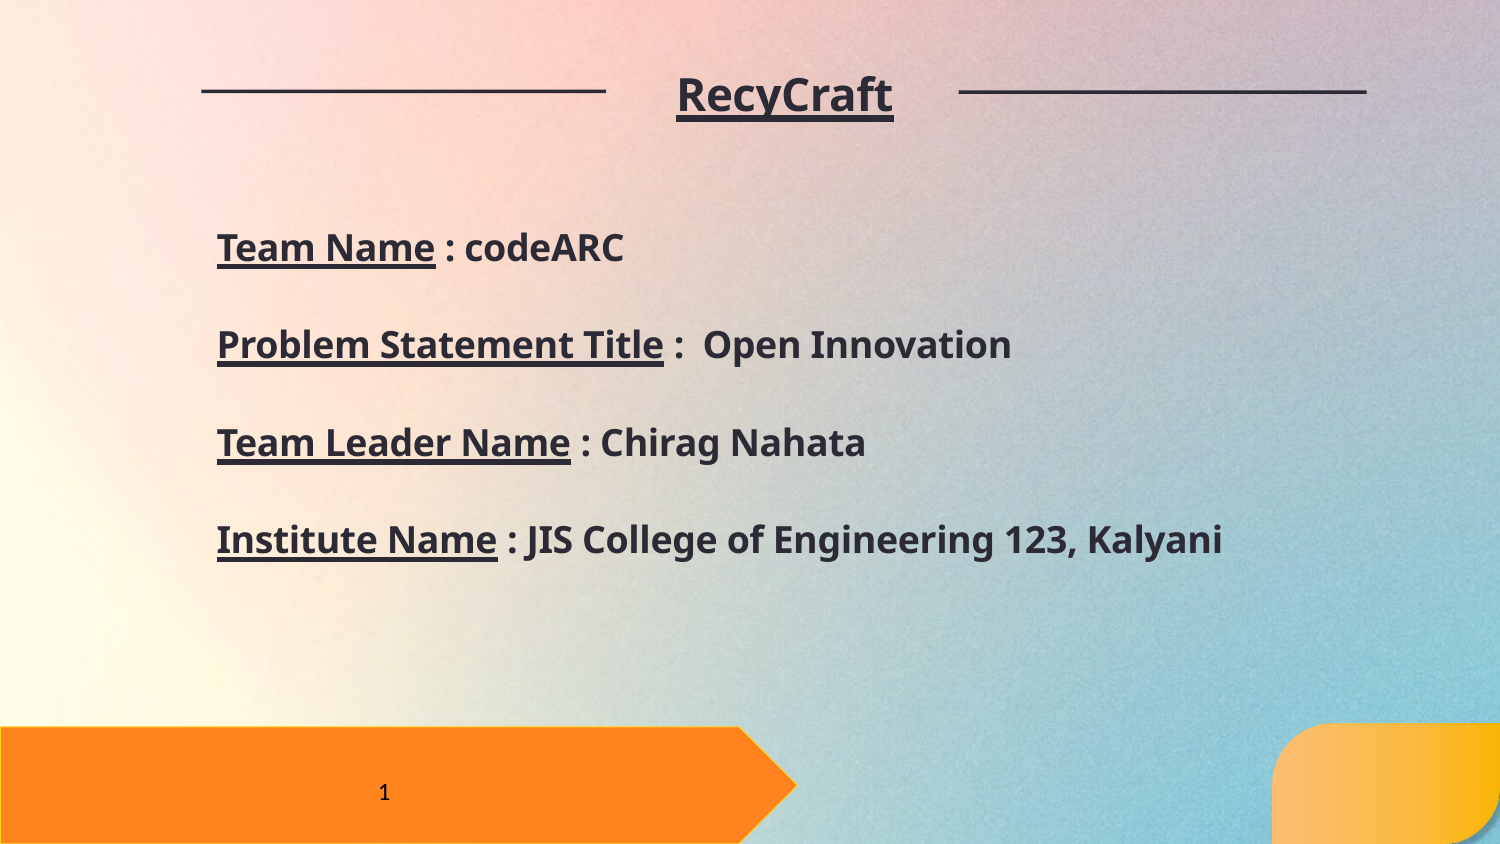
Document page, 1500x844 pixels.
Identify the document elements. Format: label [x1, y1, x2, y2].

picture [0, 0, 1500, 844]
text_box [201, 61, 1367, 119]
